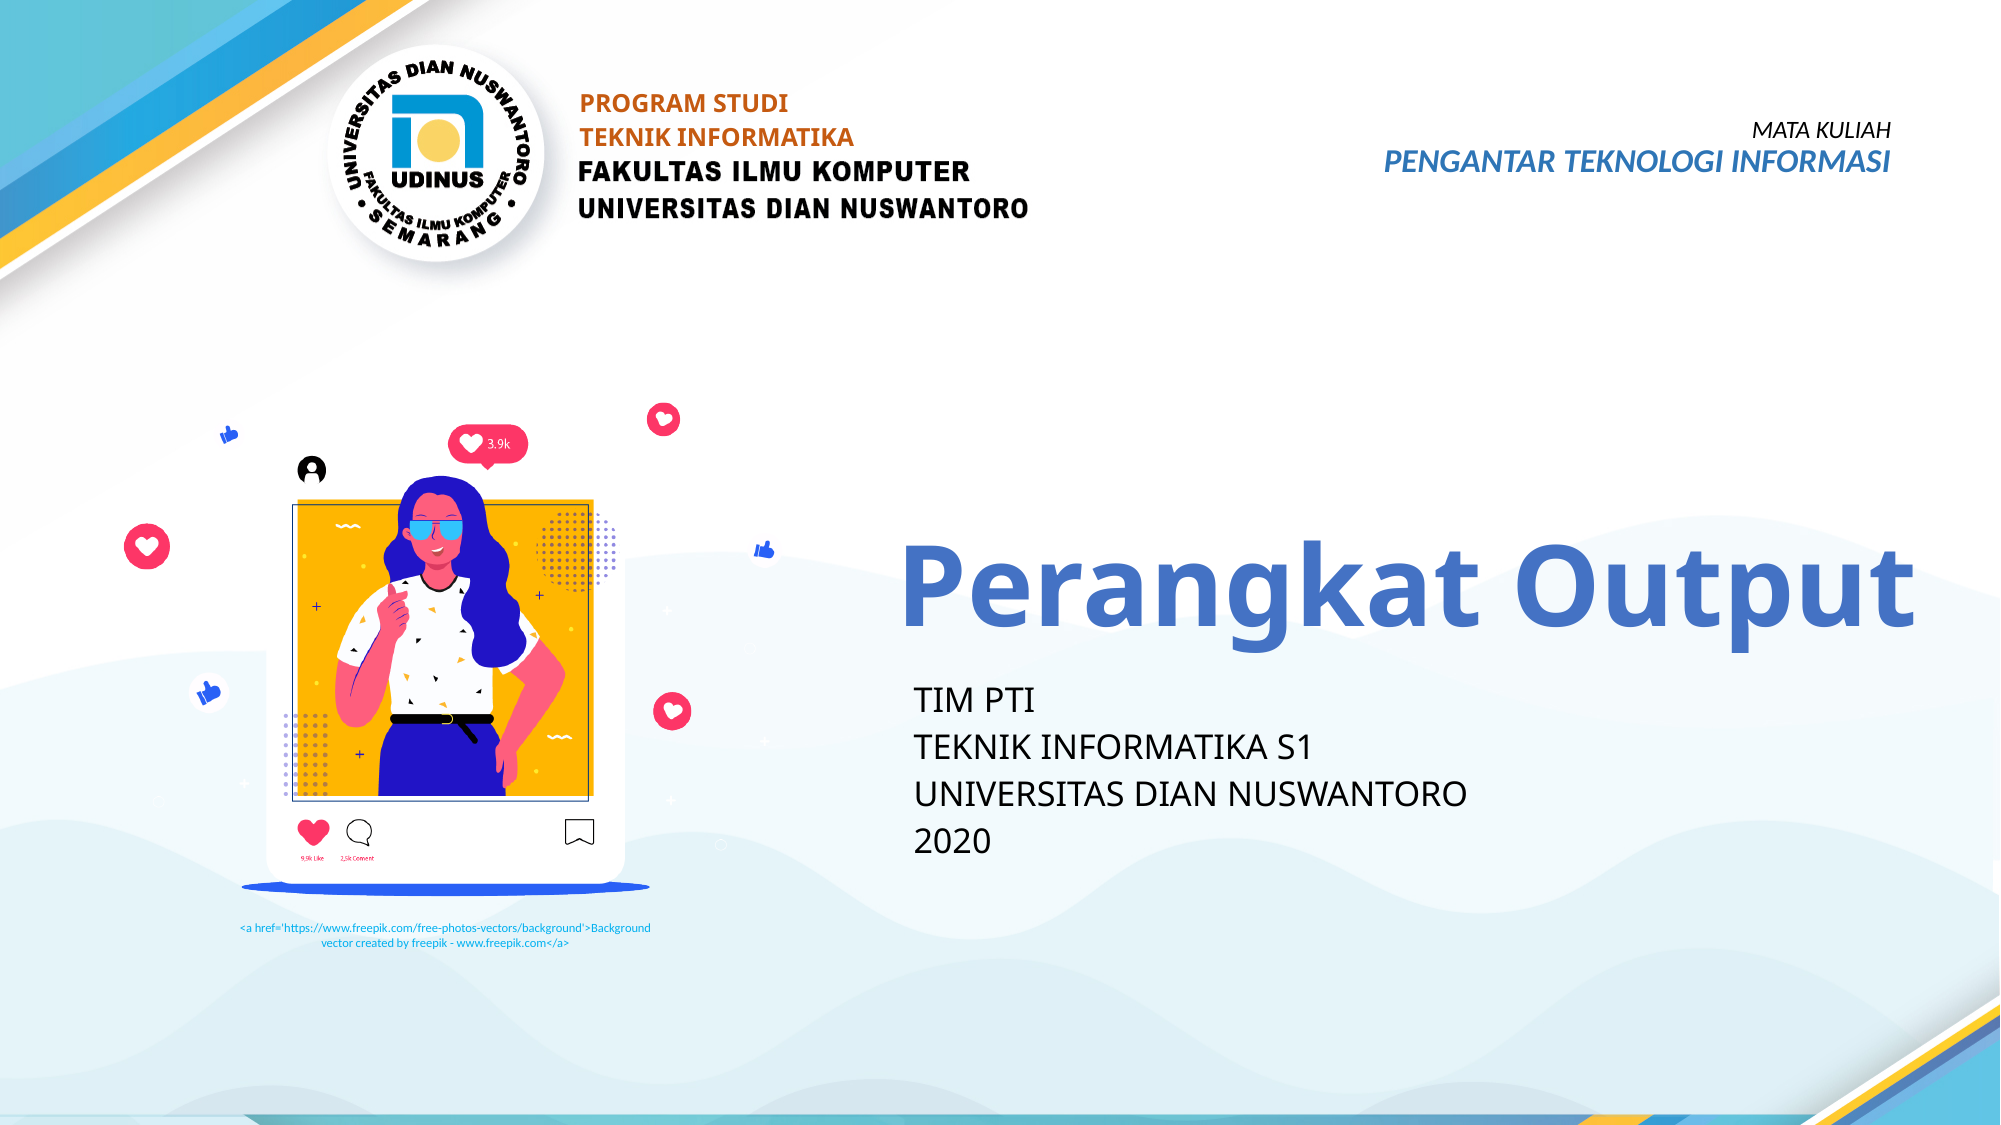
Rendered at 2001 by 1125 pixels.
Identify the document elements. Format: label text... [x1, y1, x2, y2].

title Perangkat Output [881, 326, 1935, 659]
text_box [365, 34, 953, 130]
picture [0, 0, 2000, 1125]
text_box MATA KULIAH PENGANTAR TEKNOLOGI INFORMASI [1290, 109, 1907, 221]
subtitle TIM PTI TEKNIK INFORMATIKA S1 UNIVERSITAS DIAN NUSWANTORO 2020 [898, 675, 1683, 871]
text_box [20, 374, 871, 954]
text_box PROGRAM STUDI TEKNIK INFORMATIKA [564, 70, 1199, 165]
